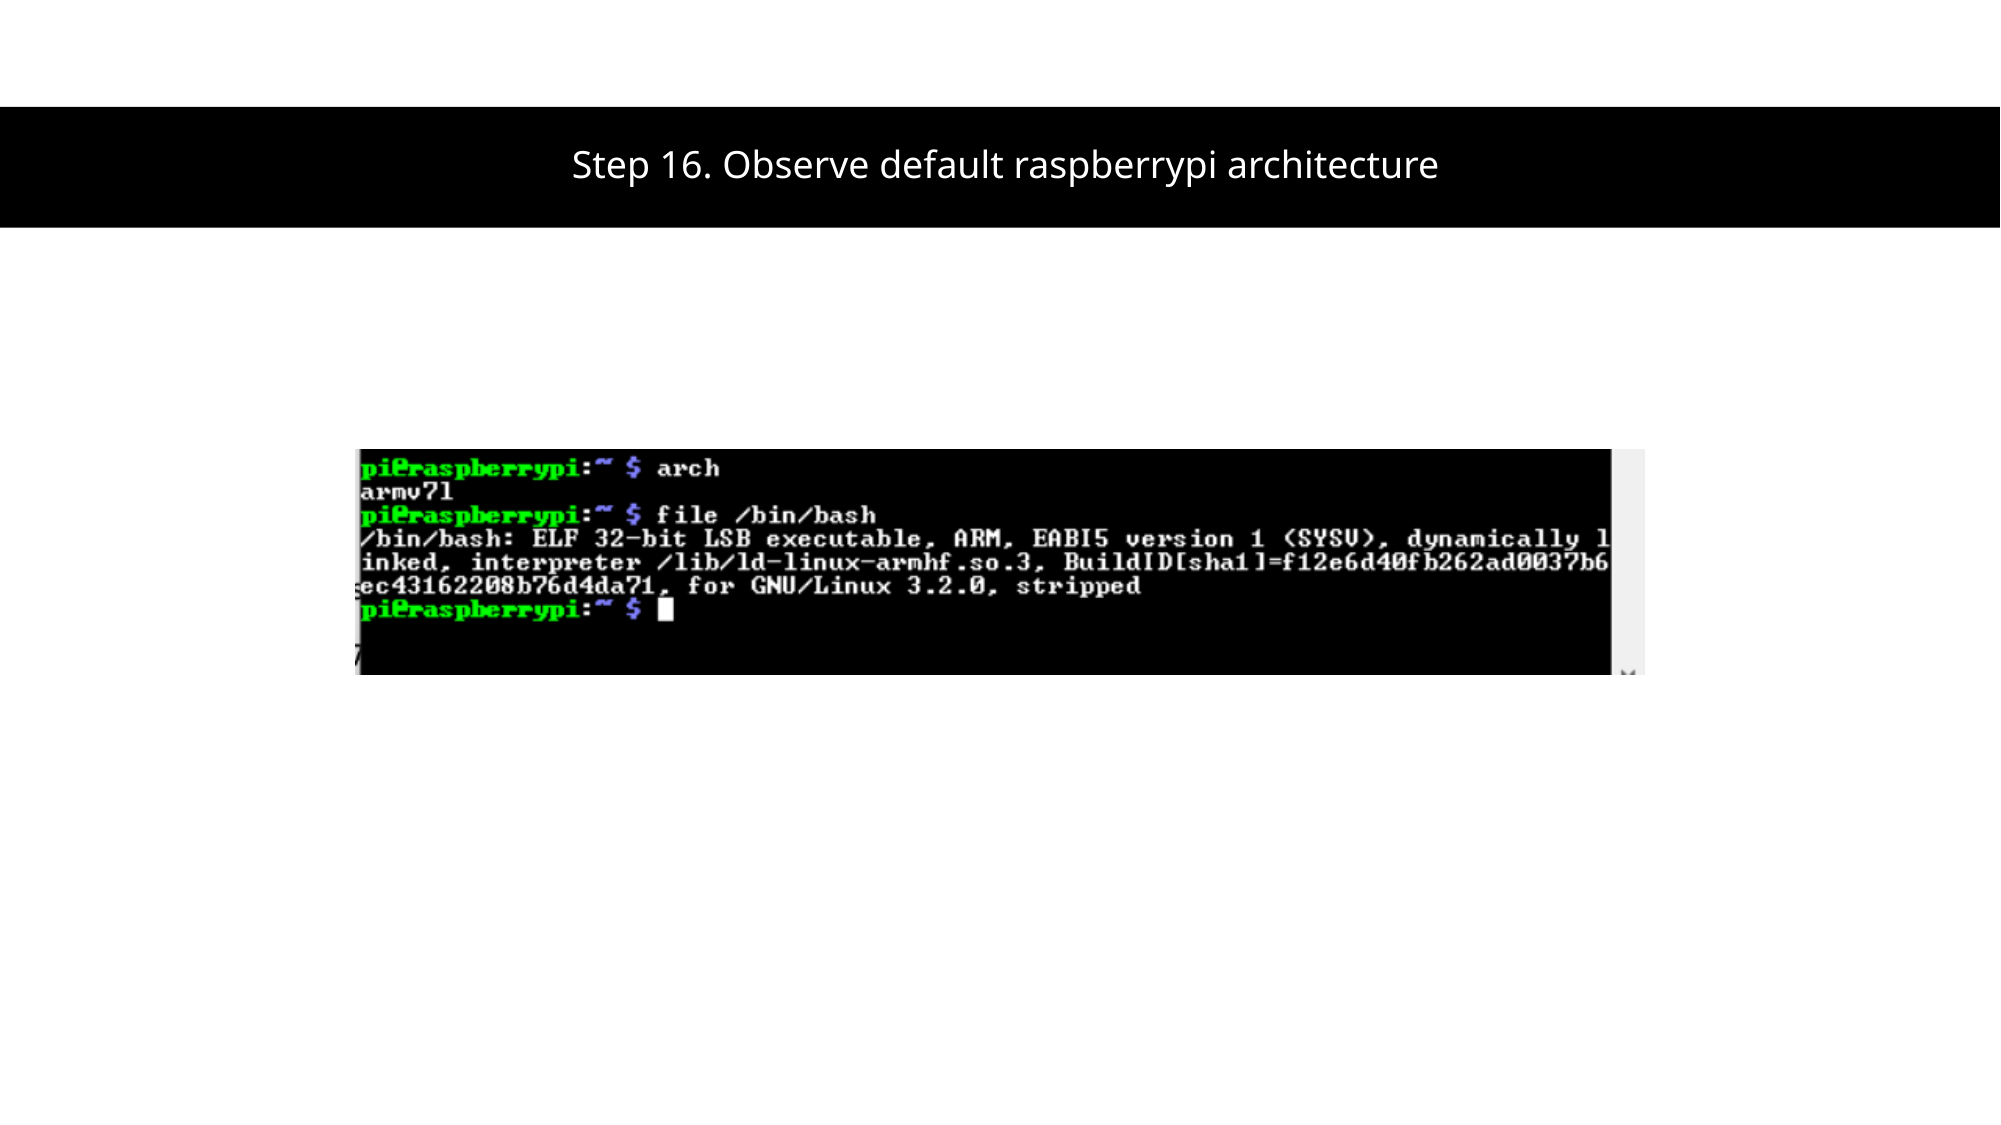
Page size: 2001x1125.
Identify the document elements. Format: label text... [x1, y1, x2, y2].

picture [355, 449, 1645, 675]
title Step 16. Observe default raspberrypi architecture [91, 105, 1931, 228]
text_box [0, 106, 2000, 229]
